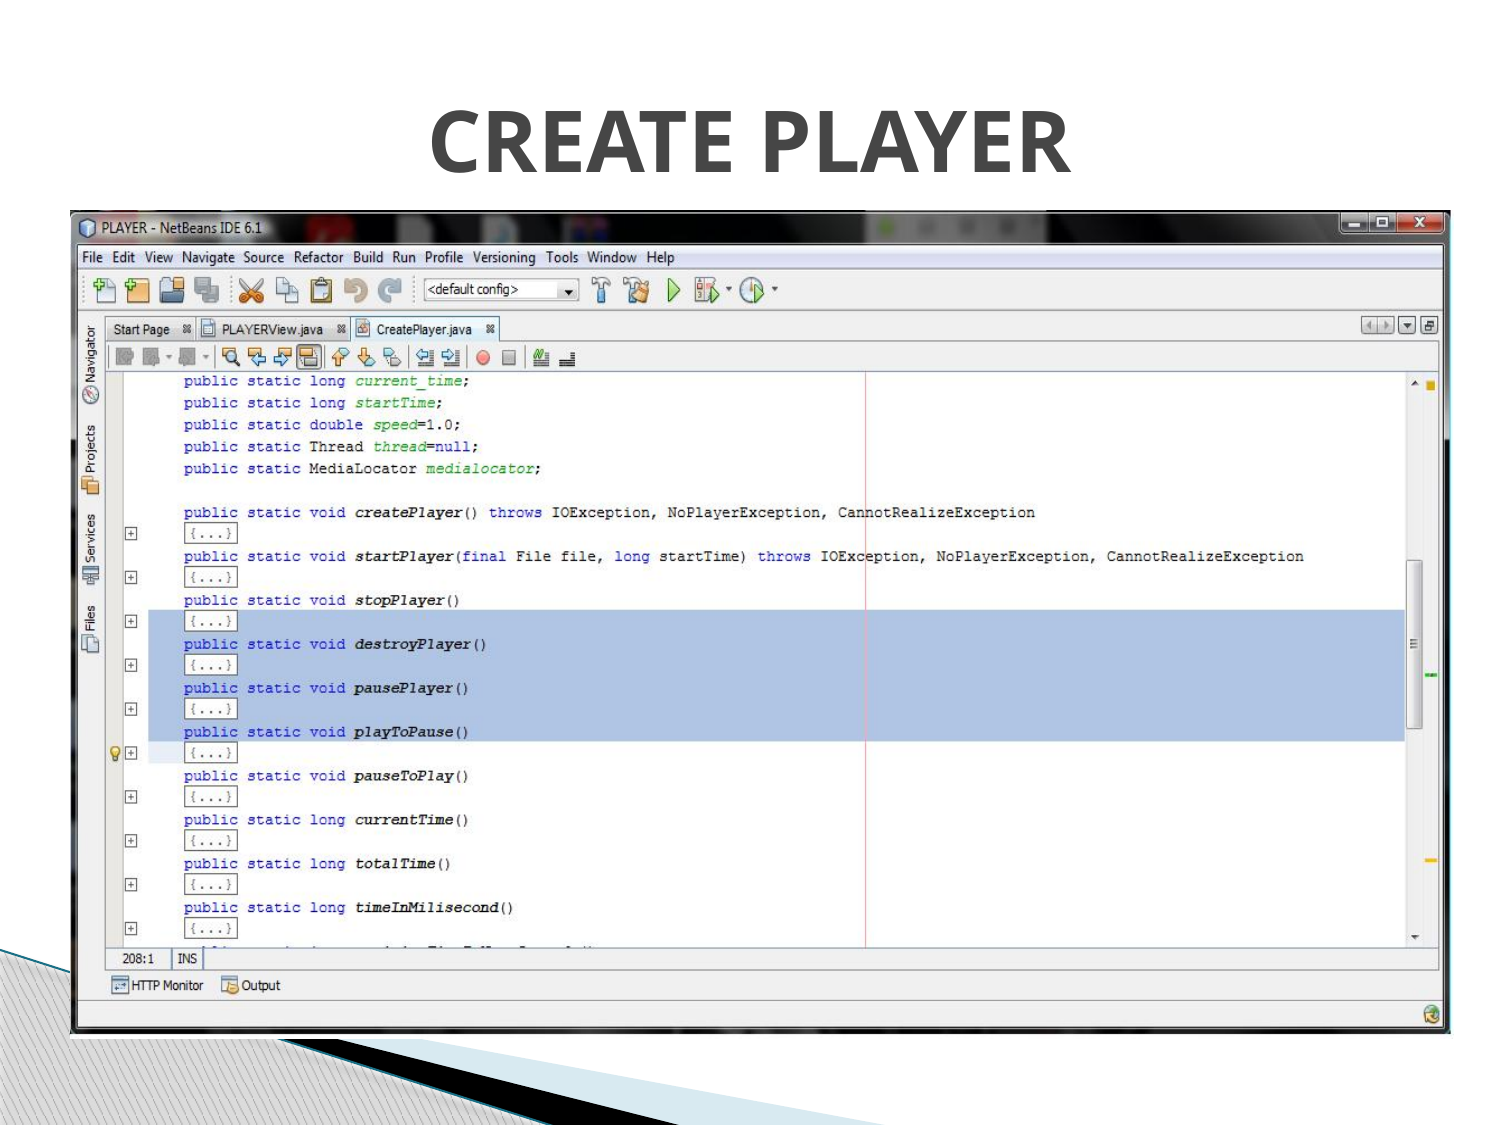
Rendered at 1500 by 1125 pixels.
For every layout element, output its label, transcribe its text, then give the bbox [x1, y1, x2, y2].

picture [70, 210, 1454, 1039]
title CREATE PLAYER [75, 45, 1425, 210]
